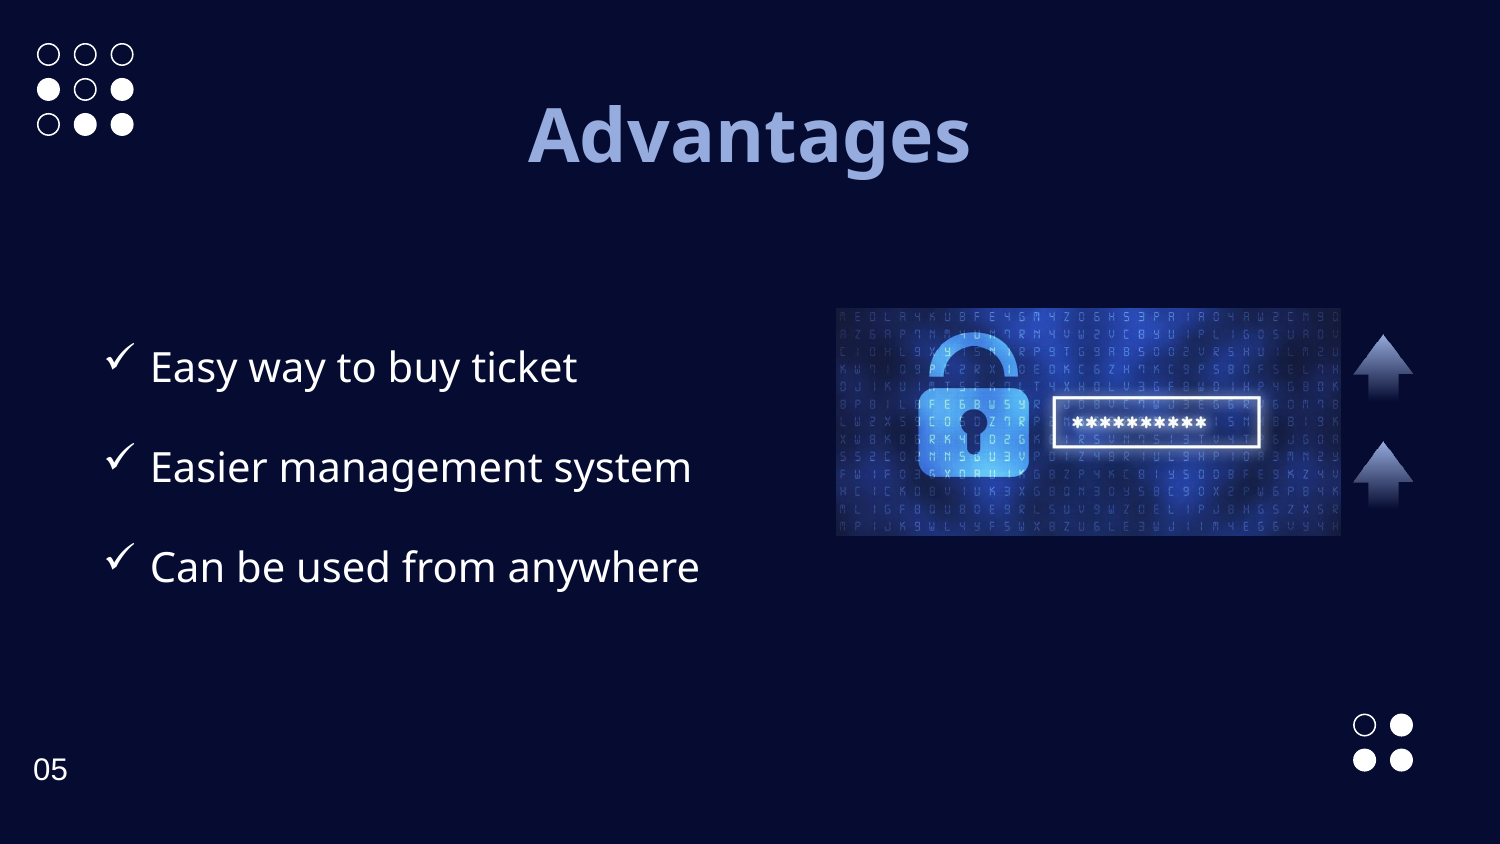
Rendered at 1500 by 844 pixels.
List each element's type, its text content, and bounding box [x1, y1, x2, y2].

picture [836, 308, 1341, 536]
text_box [1353, 442, 1413, 509]
text_box Easy way to buy ticket Easier management system Can be used from anywhere [87, 275, 972, 698]
text_box 05 [18, 723, 100, 795]
text_box [1353, 334, 1413, 401]
title Advantages [116, 72, 1383, 195]
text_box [37, 43, 133, 136]
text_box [1353, 714, 1413, 771]
